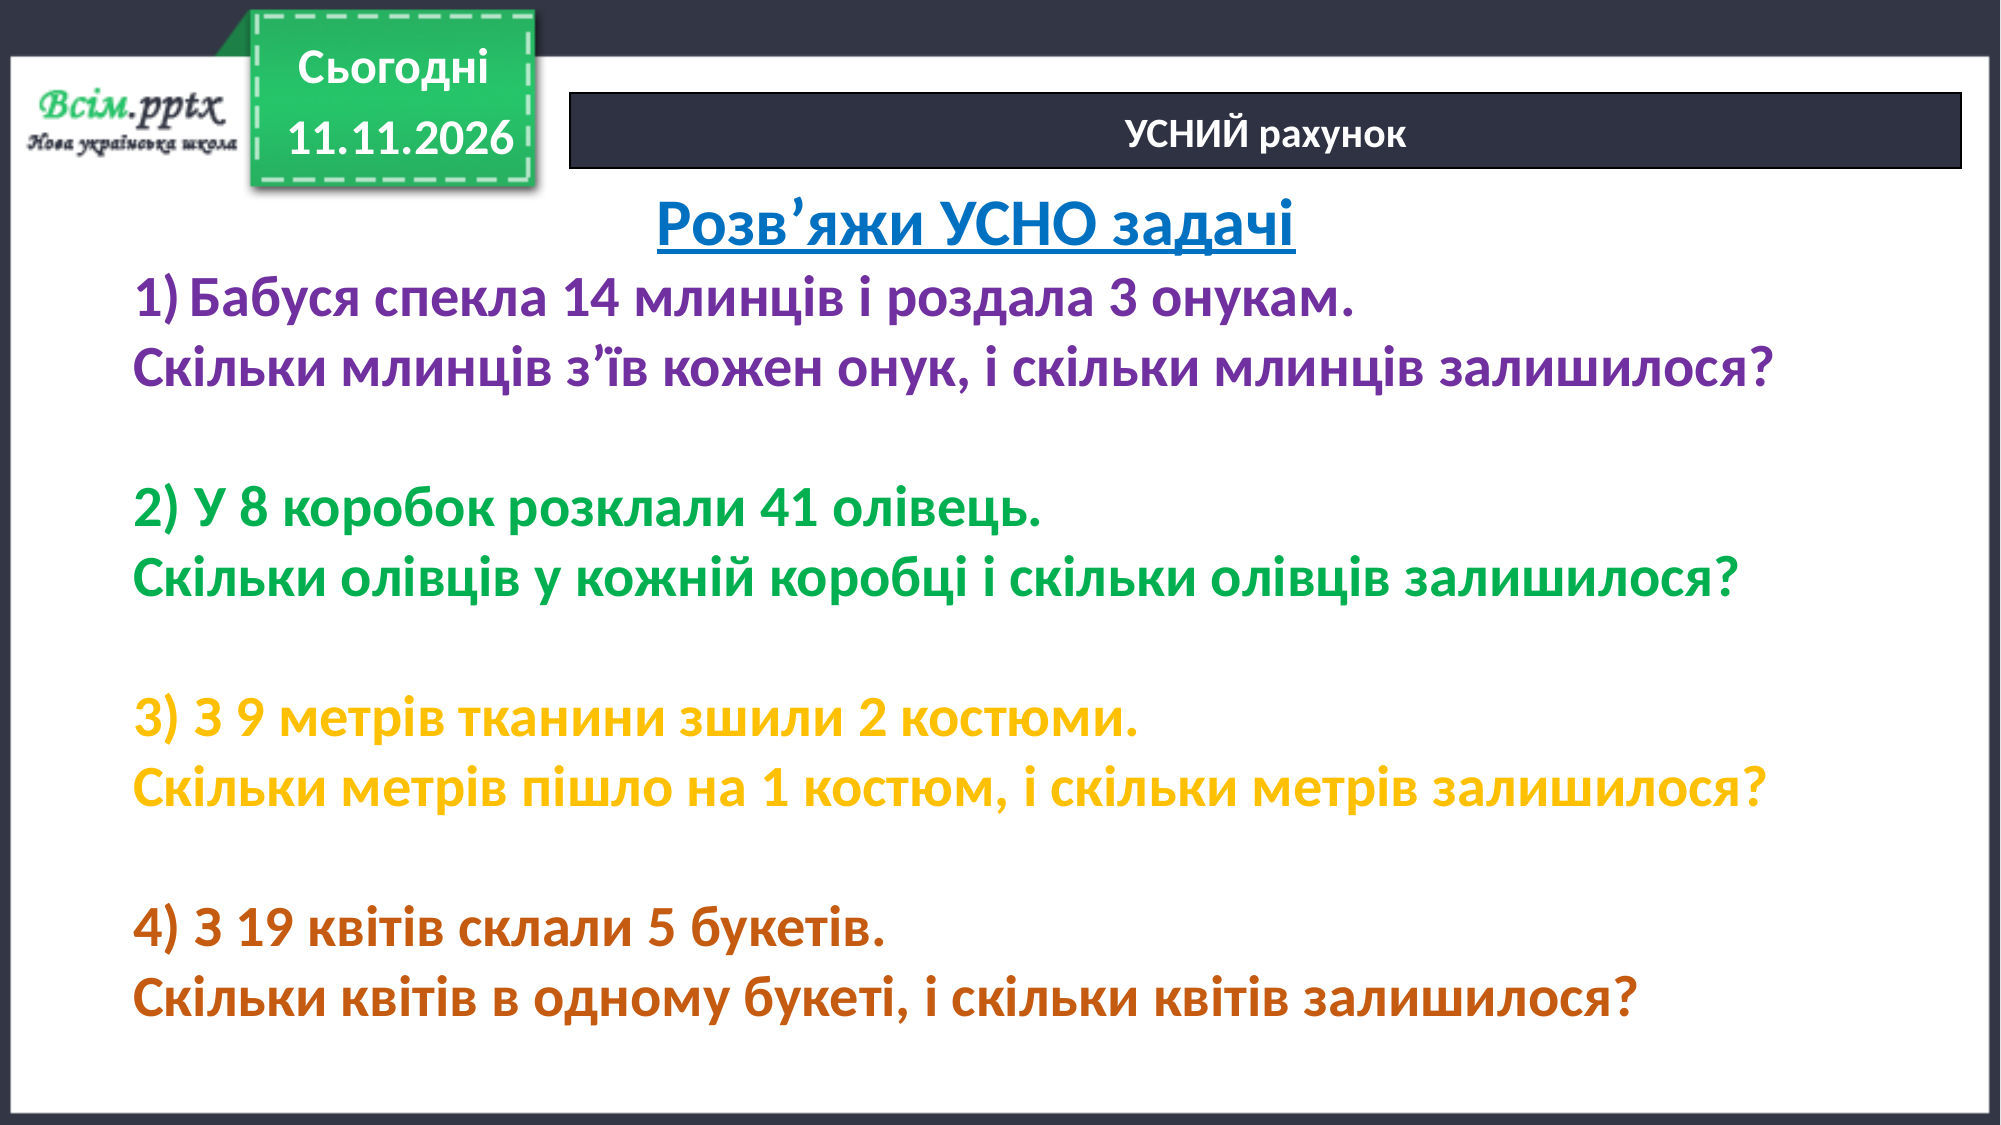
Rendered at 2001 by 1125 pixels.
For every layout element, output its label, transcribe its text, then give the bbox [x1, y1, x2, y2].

text_box Розв’яжи УСНО задачі Бабуся спекла 14 млинців і роздала 3 онукам. Скільки млинців з’їв кожен онук, і скільки млинців залишилося? 2) У 8 коробок розклали 41 олівець. Скільки олівців у кожній коробці і скільки олівців залишилося? 3) З 9 метрів тканини зшили 2 костюми. Скільки метрів пішло на 1 костюм, і скільки метрів залишилося? 4) З 19 квітів склали 5 букетів. Скільки квітів в одному букеті, і скільки квітів залишилося? [118, 170, 1834, 1103]
text_box УСНИЙ рахунок [569, 92, 1962, 169]
picture [0, 0, 2001, 1125]
text_box Сьогодні [284, 26, 535, 101]
text_box 07.05.2022 [266, 118, 535, 151]
